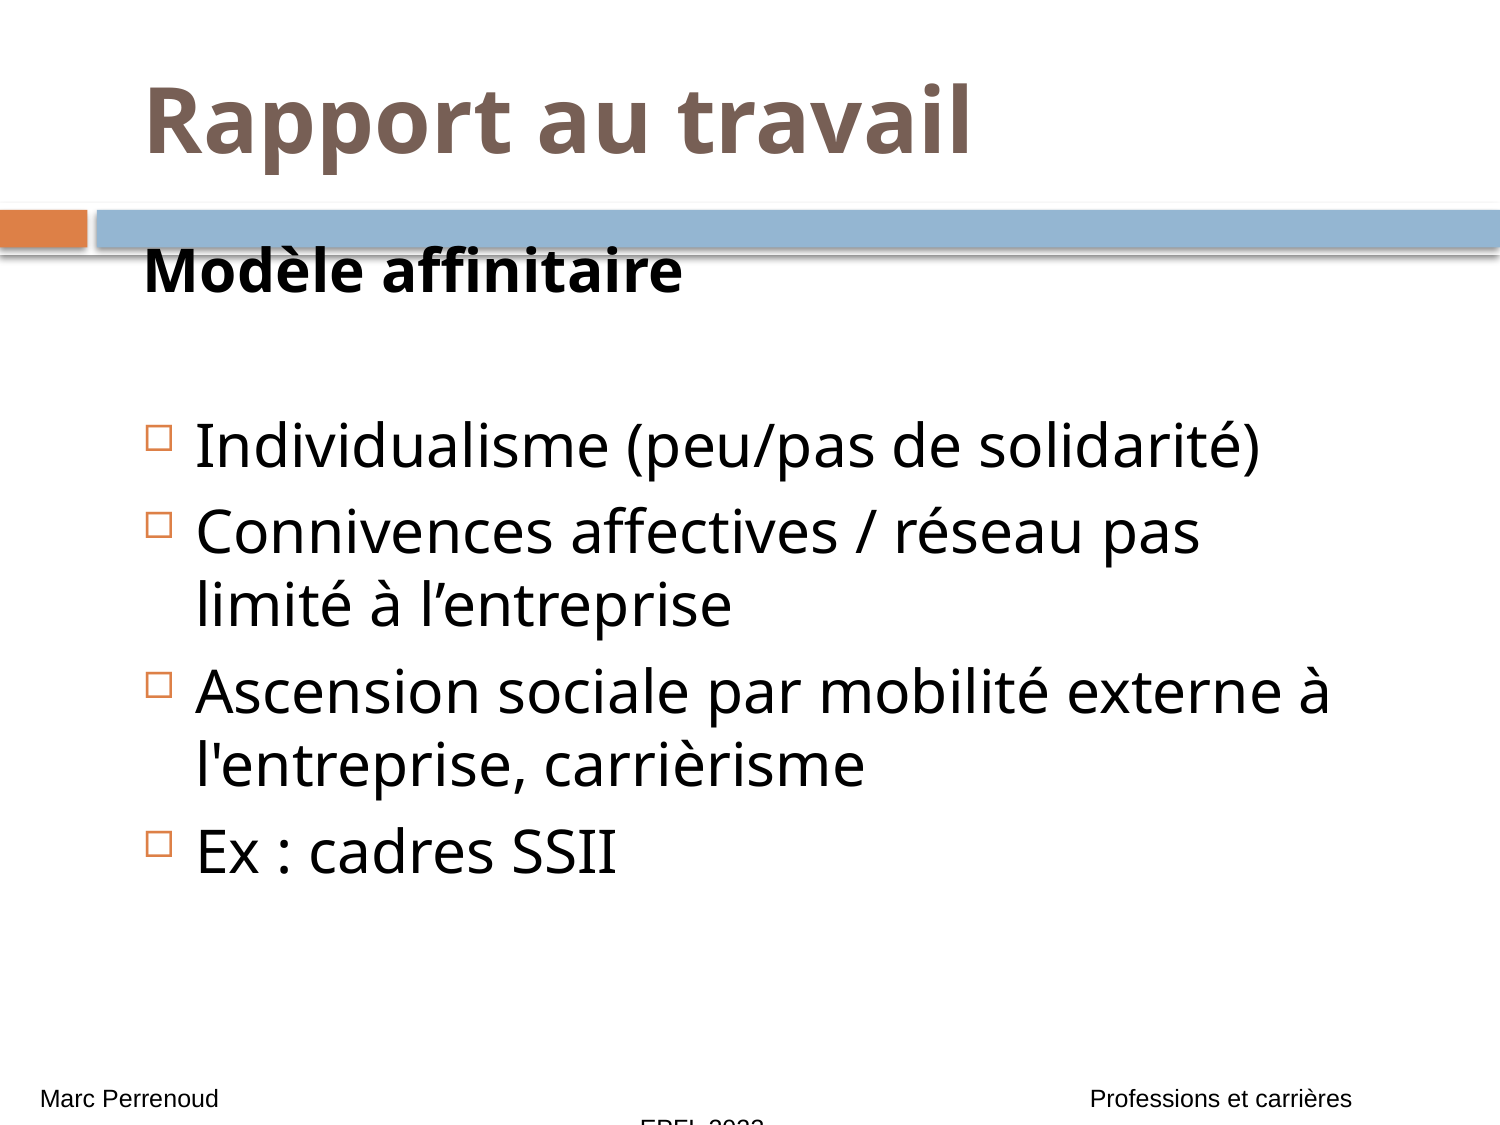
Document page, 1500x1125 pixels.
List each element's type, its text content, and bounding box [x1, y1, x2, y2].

title Rapport au travail [127, 50, 1372, 184]
list Modèle affinitaire Individualisme (peu/pas de solidarité) Connivences affectives / réseau pas limité à l’entreprise Ascension sociale par mobilité externe à l'entreprise, carrièrisme Ex : cadres SSII [127, 224, 1372, 916]
text_box Marc Perrenoud Professions et carrières EPFL 2023 [24, 1074, 1475, 1125]
